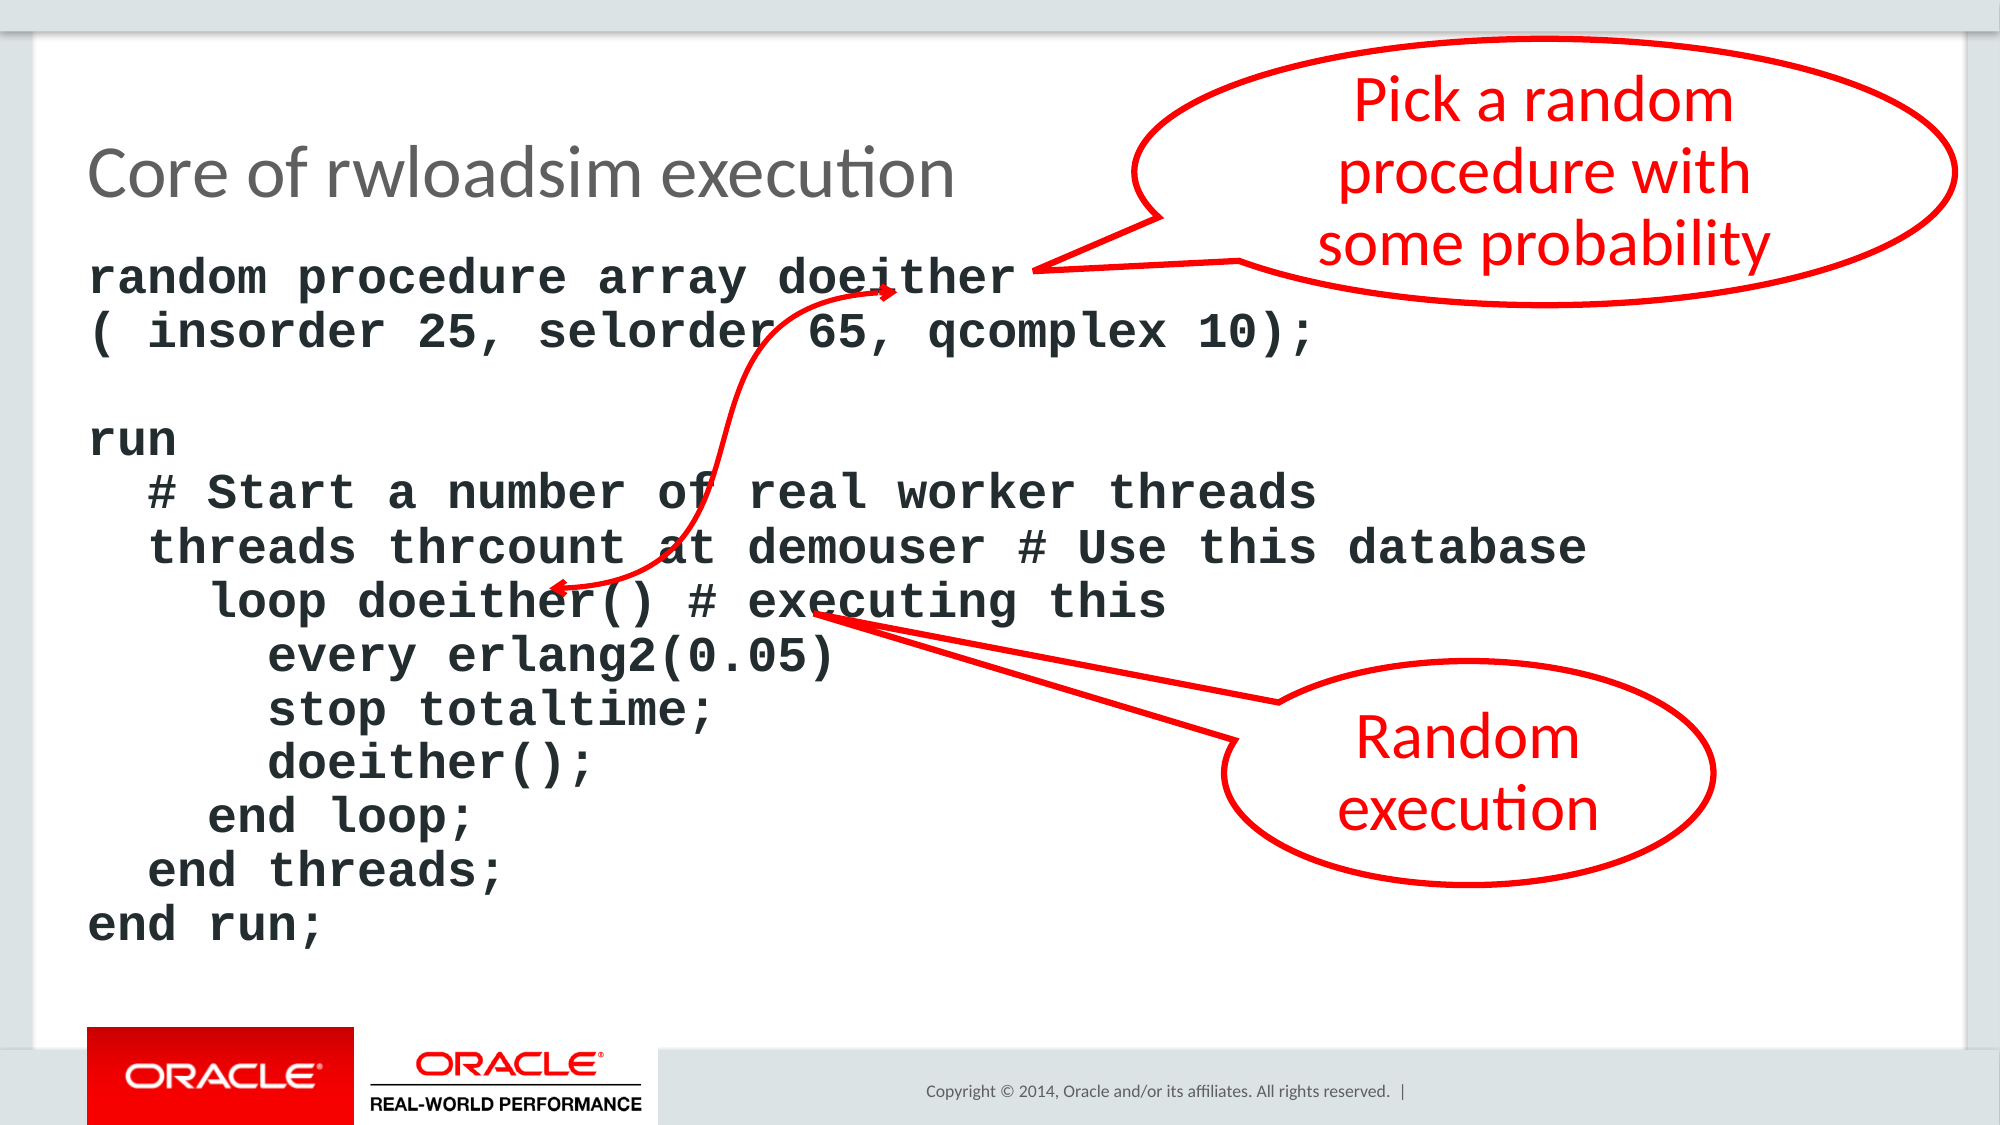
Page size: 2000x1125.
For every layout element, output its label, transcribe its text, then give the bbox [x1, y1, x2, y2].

title Core of rwloadsim execution [87, 66, 1283, 213]
title Core of rwloadsim execution [1806, 66, 1913, 110]
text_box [548, 291, 898, 589]
picture [87, 1027, 658, 1125]
text_box Random execution [813, 611, 1716, 888]
text_box Pick a random procedure with some probability [1032, 36, 1958, 308]
list random procedure array doeither ( insorder 25, selorder 65, qcomplex 10); run # Start a number of real worker threads threads thrcount at demouser # Use this database loop doeither() # executing this every erlang2(0.05) stop totaltime; doeither(); end loop; end threads; end run; [87, 249, 1913, 975]
